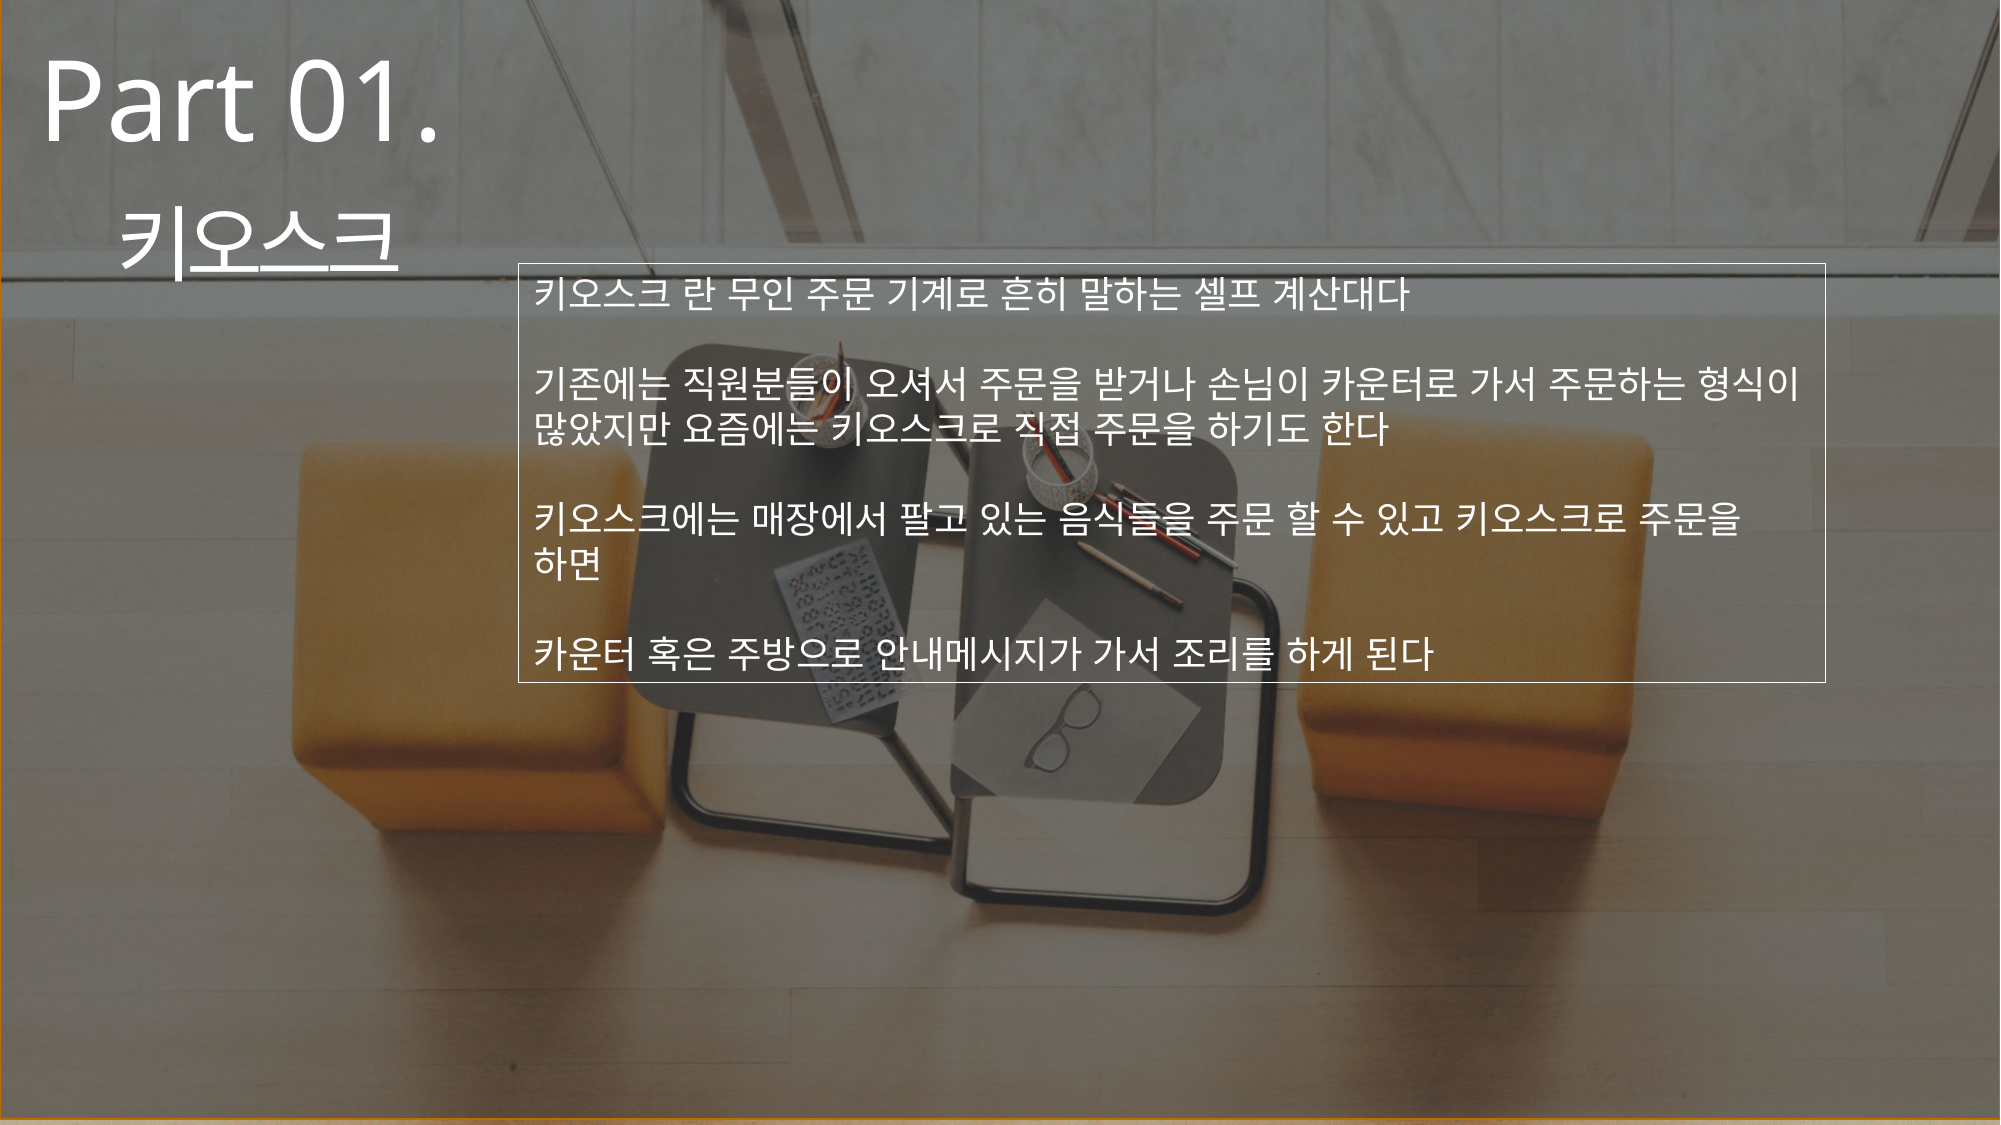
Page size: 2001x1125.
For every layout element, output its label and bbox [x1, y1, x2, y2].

picture [0, 0, 2000, 1125]
text_box [47, 21, 436, 301]
